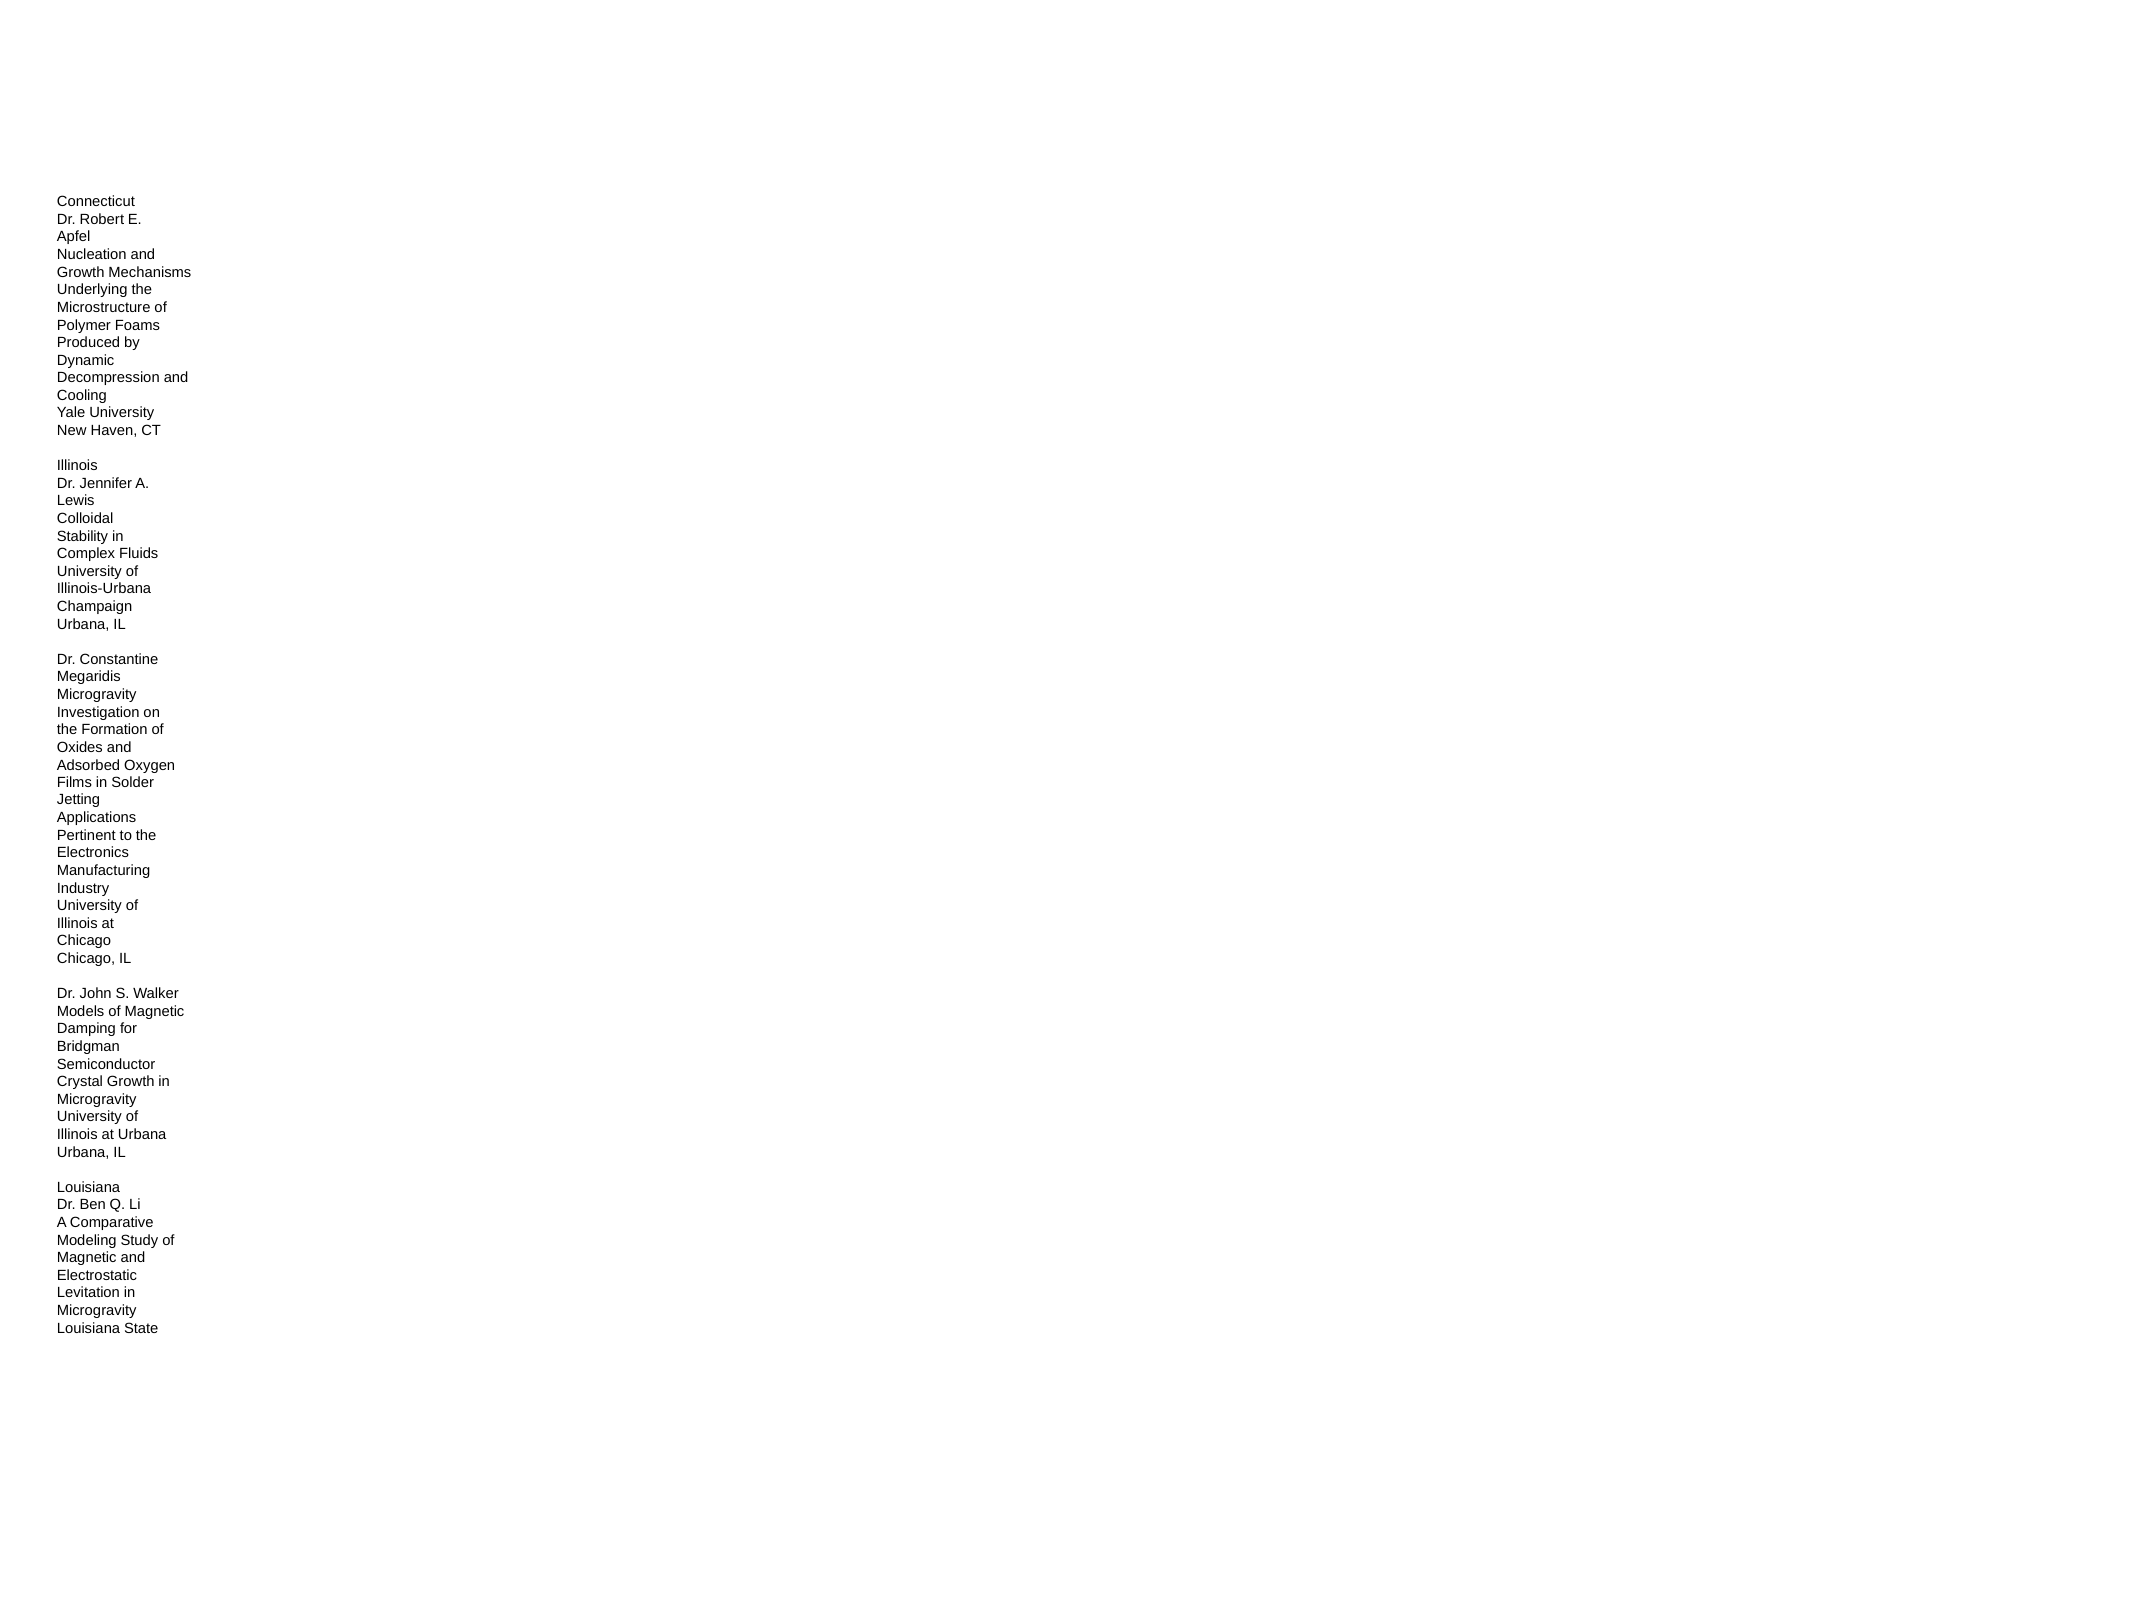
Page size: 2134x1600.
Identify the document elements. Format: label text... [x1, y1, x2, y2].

list Connecticut Dr. Robert E. Apfel Nucleation and Growth Mechanisms Underlying the Microstructure of Polymer Foams Produced by Dynamic Decompression and Cooling Yale University New Haven, CT Illinois Dr. Jennifer A. Lewis Colloidal Stability in Complex Fluids University of Illinois-Urbana Champaign Urbana, IL Dr. Constantine Megaridis Microgravity Investigation on the Formation of Oxides and Adsorbed Oxygen Films in Solder Jetting Applications Pertinent to the Electronics Manufacturing Industry University of Illinois at Chicago Chicago, IL Dr. John S. Walker Models of Magnetic Damping for Bridgman Semiconductor Crystal Growth in Microgravity University of Illinois at Urbana Urbana, IL Louisiana Dr. Ben Q. Li A Comparative Modeling Study of Magnetic and Electrostatic Levitation in Microgravity Louisiana State [56, 69, 1978, 1459]
